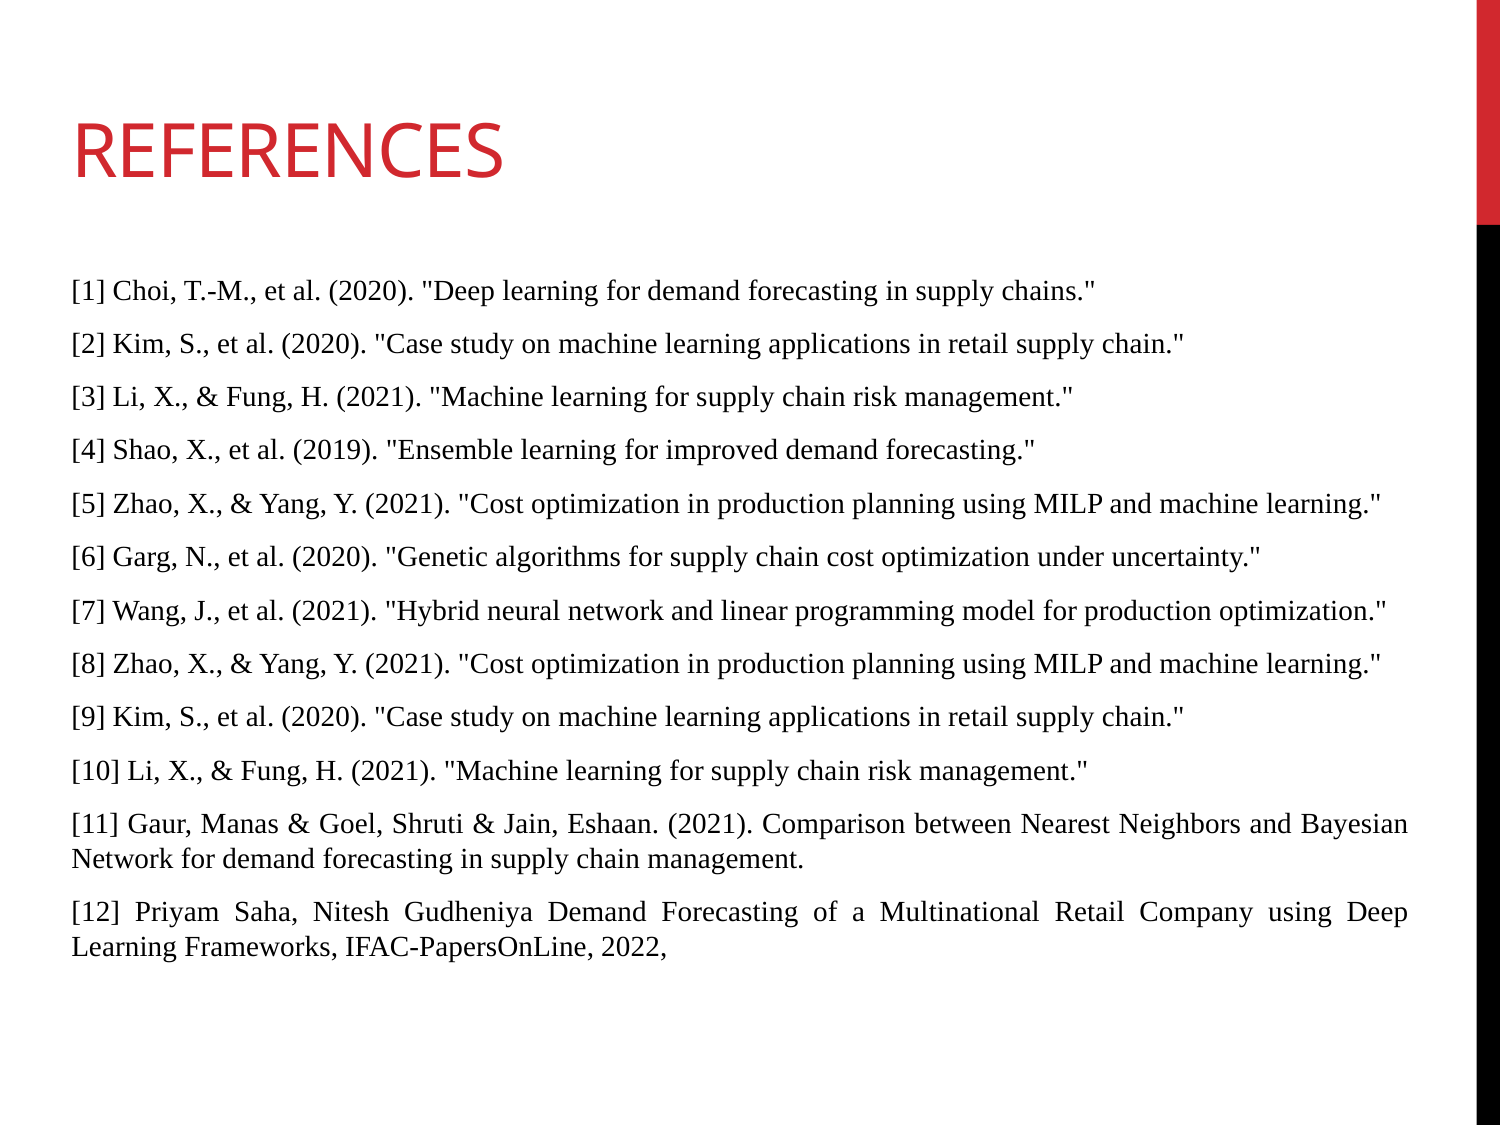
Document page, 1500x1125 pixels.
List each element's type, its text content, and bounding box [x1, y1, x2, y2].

title References [56, 37, 1007, 200]
list [1] Choi, T.-M., et al. (2020). "Deep learning for demand forecasting in supply chains." [2] Kim, S., et al. (2020). "Case study on machine learning applications in retail supply chain." [3] Li, X., & Fung, H. (2021). "Machine learning for supply chain risk management." [4] Shao, X., et al. (2019). "Ensemble learning for improved demand forecasting." [5] Zhao, X., & Yang, Y. (2021). "Cost optimization in production planning using MILP and machine learning." [6] Garg, N., et al. (2020). "Genetic algorithms for supply chain cost optimization under uncertainty." [7] Wang, J., et al. (2021). "Hybrid neural network and linear programming model for production optimization." [8] Zhao, X., & Yang, Y. (2021). "Cost optimization in production planning using MILP and machine learning." [9] Kim, S., et al. (2020). "Case study on machine learning applications in retail supply chain." [10] Li, X., & Fung, H. (2021). "Machine learning for supply chain risk management." [11] Gaur, Manas & Goel, Shruti & Jain, Eshaan. (2021). Comparison between Nearest Neighbors and Bayesian Network for demand forecasting in supply chain management. [12] Priyam Saha, Nitesh Gudheniya Demand Forecasting of a Multinational Retail Company using Deep Learning Frameworks, IFAC-PapersOnLine, 2022, [56, 263, 1426, 970]
